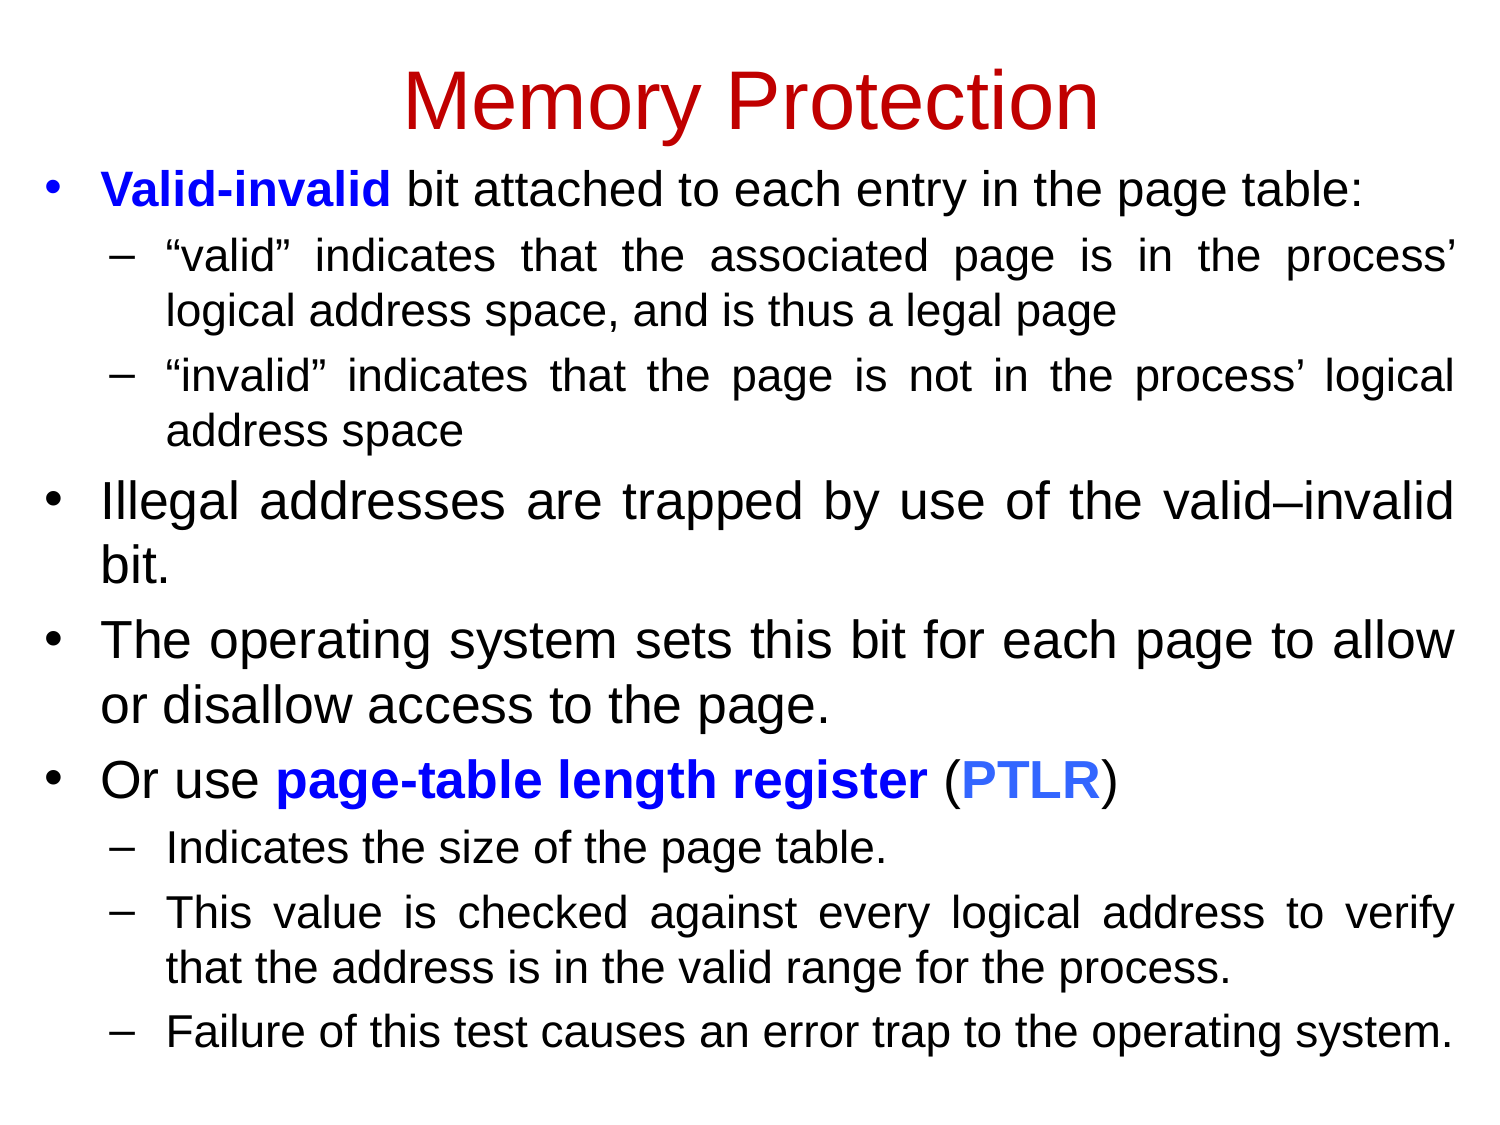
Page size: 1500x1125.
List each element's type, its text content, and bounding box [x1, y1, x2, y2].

list Valid-invalid bit attached to each entry in the page table: “valid” indicates that the associated page is in the process’ logical address space, and is thus a legal page “invalid” indicates that the page is not in the process’ logical address space Illegal addresses are trapped by use of the valid–invalid bit. The operating system sets this bit for each page to allow or disallow access to the page. Or use page-table length register (PTLR) Indicates the size of the page table. This value is checked against every logical address to verify that the address is in the valid range for the process. Failure of this test causes an error trap to the operating system. [29, 149, 1471, 1106]
title Memory Protection [76, 19, 1427, 149]
